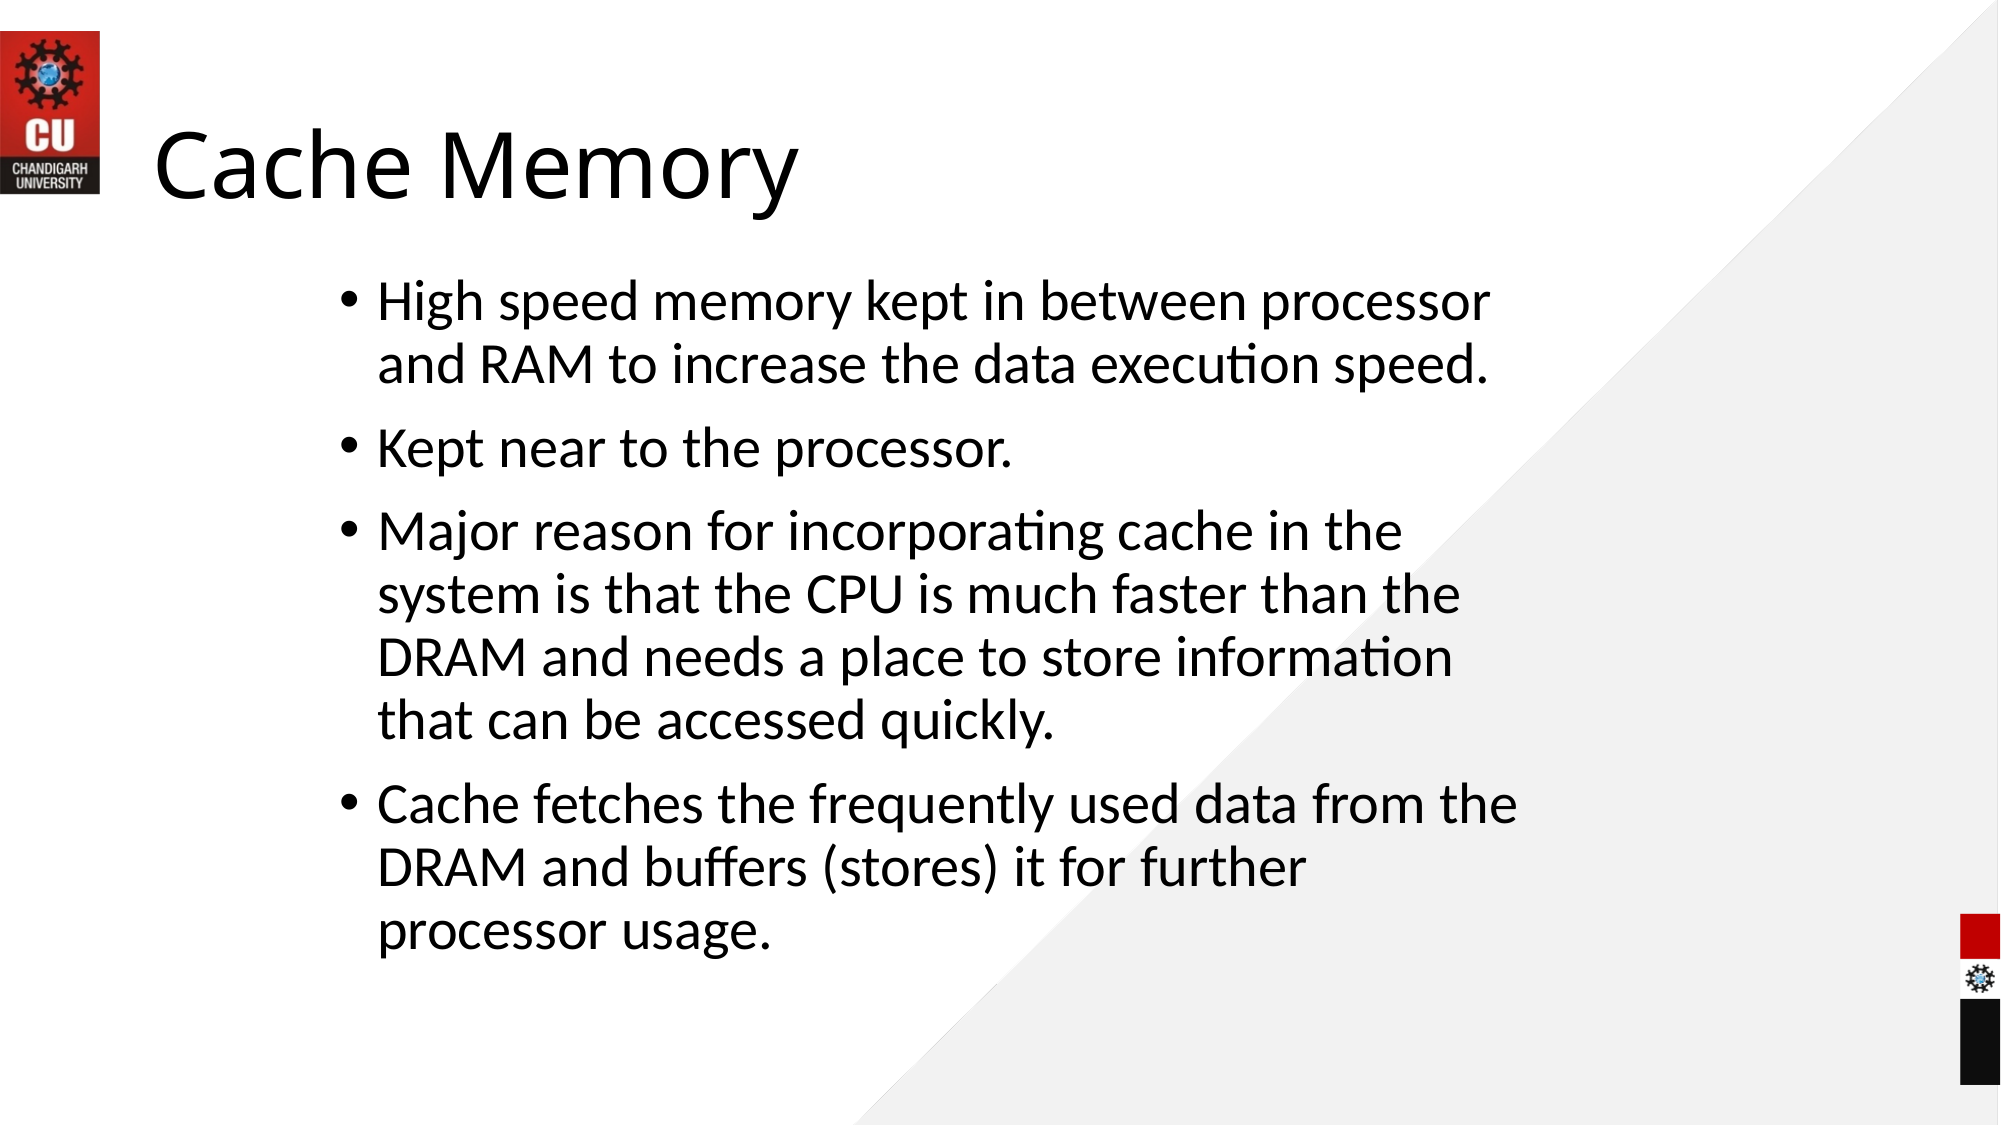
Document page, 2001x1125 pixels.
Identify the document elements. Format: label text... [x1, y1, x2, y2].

list High speed memory kept in between processor and RAM to increase the data execution speed. Kept near to the processor. Major reason for incorporating cache in the system is that the CPU is much faster than the DRAM and needs a place to store information that can be accessed quickly. Cache fetches the frequently used data from the DRAM and buffers (stores) it for further processor usage. [324, 262, 1550, 1062]
title Cache Memory [137, 59, 1863, 278]
picture [0, 0, 2001, 1125]
